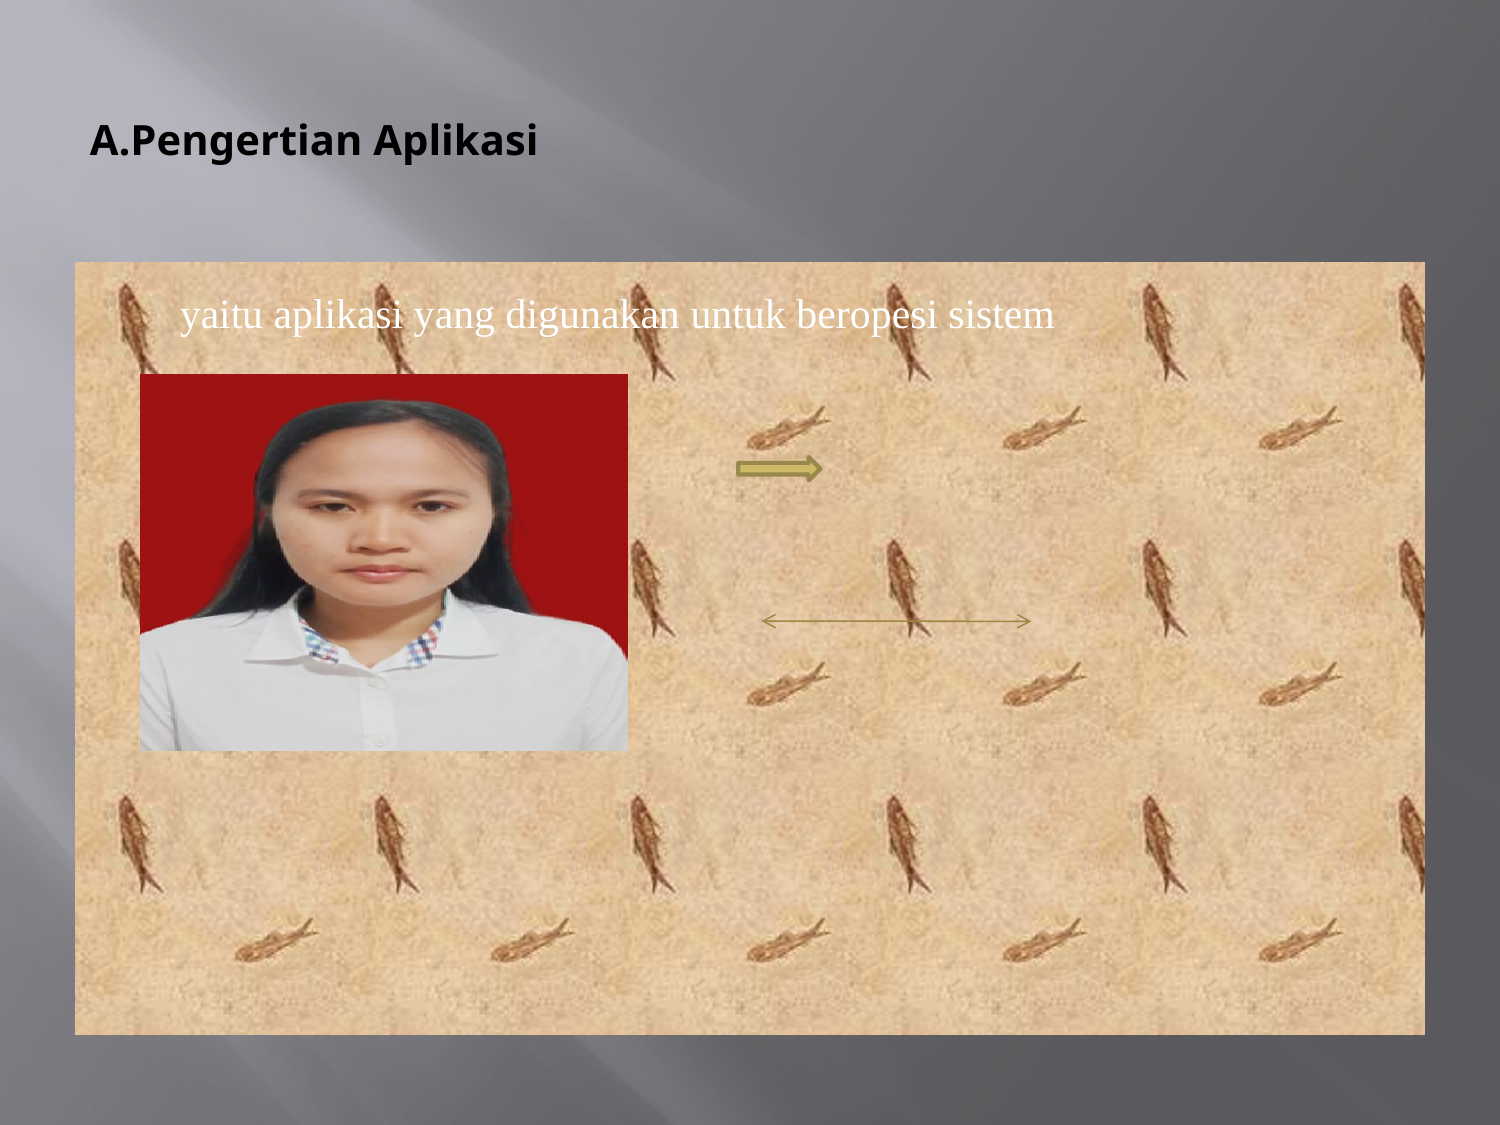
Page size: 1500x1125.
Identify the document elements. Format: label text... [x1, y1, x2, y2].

picture [140, 374, 628, 751]
text_box [736, 455, 823, 483]
title A.Pengertian Aplikasi [75, 45, 1425, 233]
list yaitu aplikasi yang digunakan untuk beropesi sistem [75, 262, 1425, 1035]
